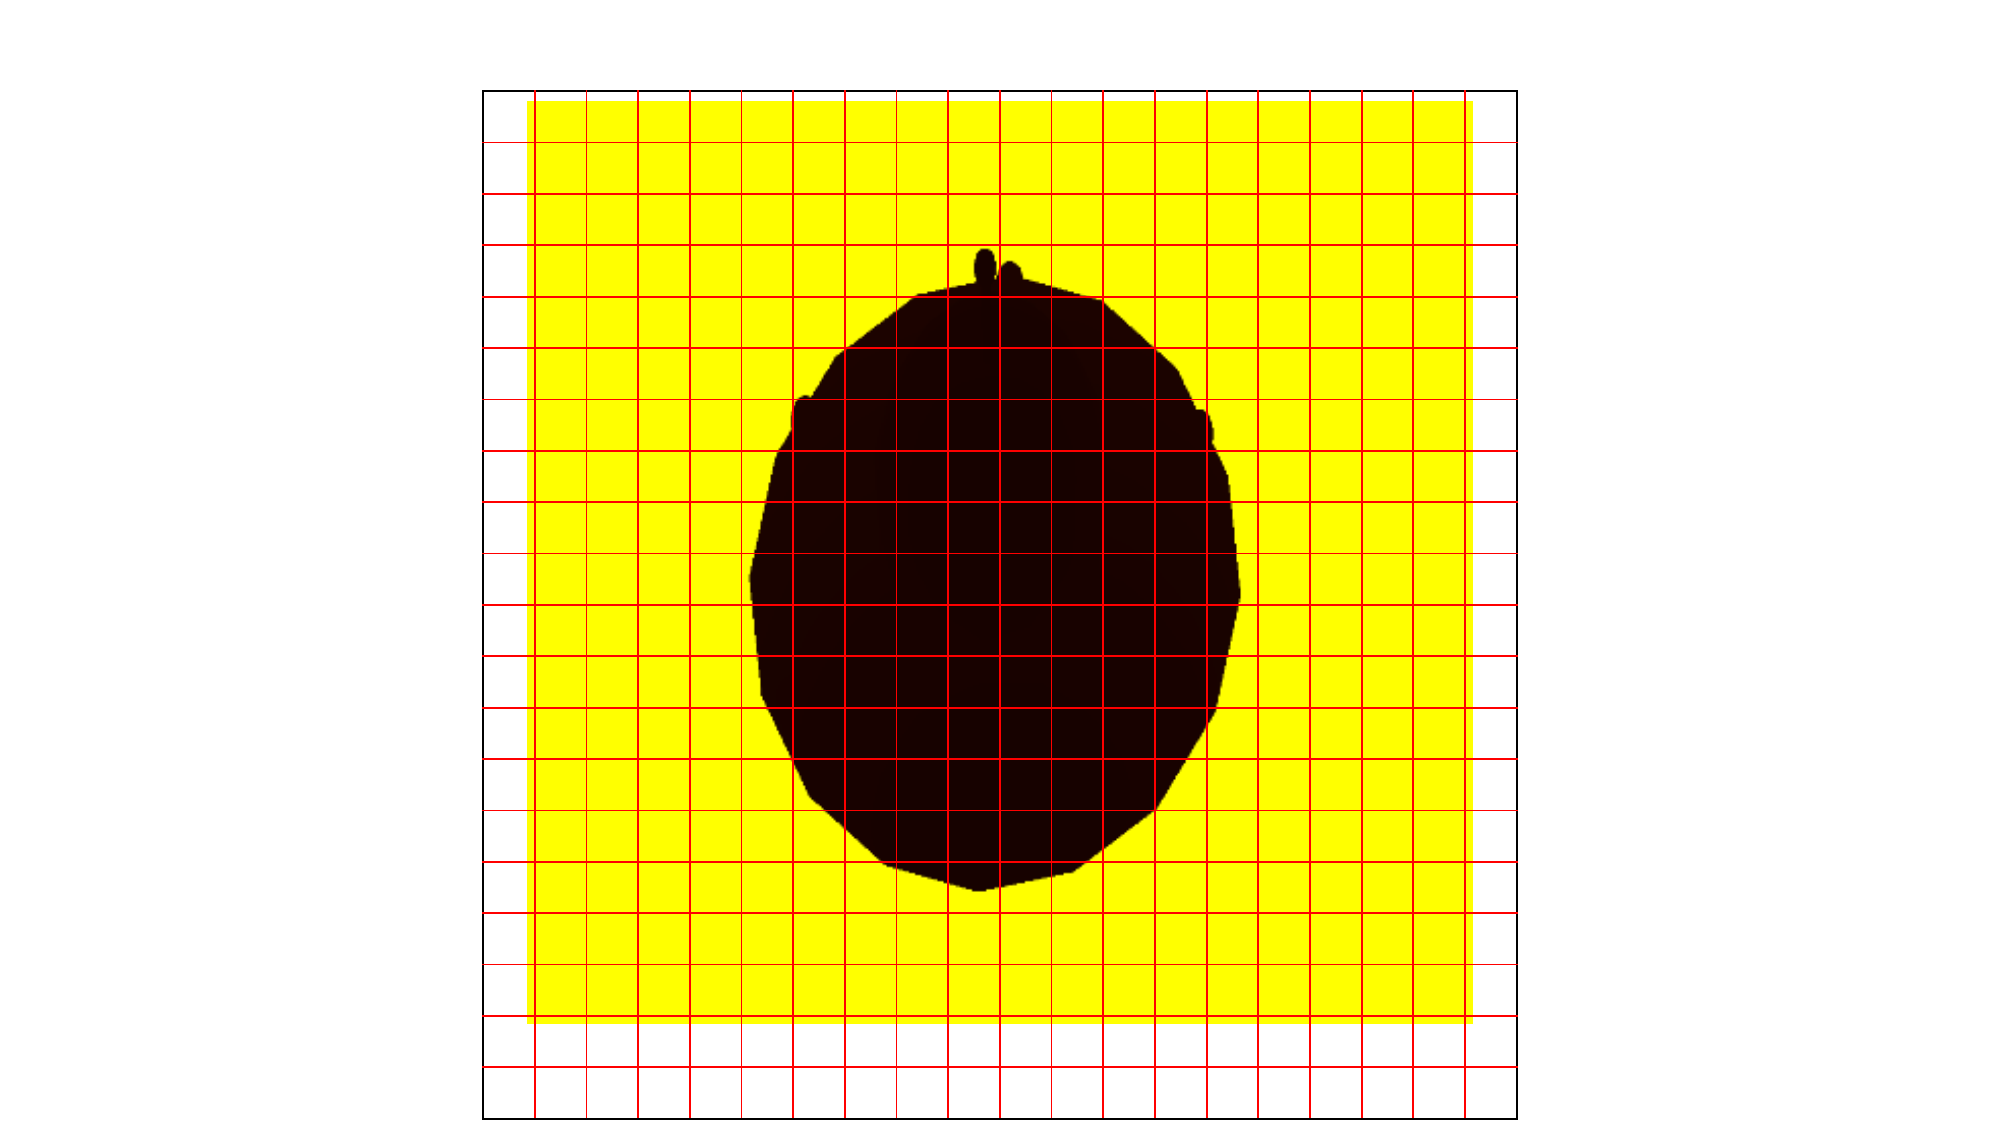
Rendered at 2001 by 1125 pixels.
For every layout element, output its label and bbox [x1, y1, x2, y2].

table_cell [691, 1024, 741, 1066]
table_cell [484, 195, 527, 244]
table_cell [1208, 1024, 1257, 1066]
table_cell [484, 298, 527, 347]
table_cell [1473, 914, 1516, 964]
table_cell [1259, 1068, 1309, 1118]
table_cell [1311, 1024, 1361, 1066]
table_header [1104, 92, 1154, 101]
table_cell [846, 1024, 896, 1066]
table_cell [1473, 452, 1516, 501]
table_header [1156, 92, 1206, 101]
table_cell [1473, 606, 1516, 655]
table_cell [1466, 1017, 1516, 1066]
table_cell [484, 606, 527, 655]
table_cell [484, 760, 527, 810]
table_header [794, 92, 844, 101]
table_cell [1473, 965, 1516, 1015]
table_cell [484, 657, 527, 707]
table_header [587, 92, 637, 101]
table_cell [846, 1068, 896, 1118]
table_header [639, 92, 689, 101]
table_cell [484, 1017, 534, 1066]
table_cell [1473, 760, 1516, 810]
table_cell [742, 1068, 792, 1118]
table_cell [1473, 298, 1516, 347]
table_cell [484, 554, 527, 604]
table_cell [1473, 554, 1516, 604]
table_cell [484, 503, 527, 553]
table_header [1466, 92, 1516, 142]
table_cell [1473, 400, 1516, 450]
table_cell [1363, 1024, 1412, 1066]
table_cell [949, 1024, 999, 1066]
table_header [1414, 92, 1464, 101]
table_header [484, 92, 534, 142]
table_cell [484, 143, 527, 193]
table_cell [1052, 1024, 1102, 1066]
table_cell [484, 1068, 534, 1118]
picture [527, 101, 1473, 1024]
table_cell [794, 1024, 844, 1066]
table_cell [484, 400, 527, 450]
table_cell [1259, 1024, 1309, 1066]
table_cell [484, 452, 527, 501]
table_header [1259, 92, 1309, 101]
table_cell [484, 709, 527, 758]
table_cell [1311, 1068, 1361, 1118]
table_cell [1208, 1068, 1257, 1118]
table_cell [1363, 1068, 1412, 1118]
table_cell [1473, 349, 1516, 399]
table_header [1311, 92, 1361, 101]
table_cell [484, 965, 527, 1015]
table_cell [1473, 246, 1516, 296]
table_cell [1001, 1024, 1051, 1066]
table_cell [1052, 1068, 1102, 1118]
table_cell [536, 1068, 586, 1118]
table_cell [587, 1068, 637, 1118]
table_cell [1473, 503, 1516, 553]
table_cell [1104, 1024, 1154, 1066]
table_cell [484, 349, 527, 399]
table_cell [1473, 657, 1516, 707]
table_header [1052, 92, 1102, 101]
table_cell [484, 914, 527, 964]
table_cell [1473, 811, 1516, 861]
table_header [949, 92, 999, 101]
table_cell [1414, 1068, 1464, 1118]
table_cell [1466, 1068, 1516, 1118]
table_header [536, 92, 586, 101]
table_cell [1001, 1068, 1051, 1118]
table_cell [691, 1068, 741, 1118]
table_cell [1473, 195, 1516, 244]
table_cell [536, 1024, 586, 1066]
table_cell [897, 1068, 947, 1118]
table_cell [1156, 1068, 1206, 1118]
table_cell [1156, 1024, 1206, 1066]
table_cell [587, 1024, 637, 1066]
table_cell [1104, 1068, 1154, 1118]
table_cell [484, 246, 527, 296]
table_cell [794, 1068, 844, 1118]
table_header [691, 92, 741, 101]
table_header [1208, 92, 1257, 101]
table_cell [742, 1024, 792, 1066]
table_cell [484, 811, 527, 861]
table_header [1363, 92, 1412, 101]
table_cell [639, 1024, 689, 1066]
table_header [846, 92, 896, 101]
table_cell [1473, 143, 1516, 193]
table_cell [1473, 709, 1516, 758]
table_cell [484, 863, 527, 912]
table_header [742, 92, 792, 101]
table_header [897, 92, 947, 101]
table_cell [897, 1024, 947, 1066]
table_cell [639, 1068, 689, 1118]
table_cell [1414, 1024, 1464, 1066]
table_cell [1473, 863, 1516, 912]
table_header [1001, 92, 1051, 101]
table_cell [949, 1068, 999, 1118]
